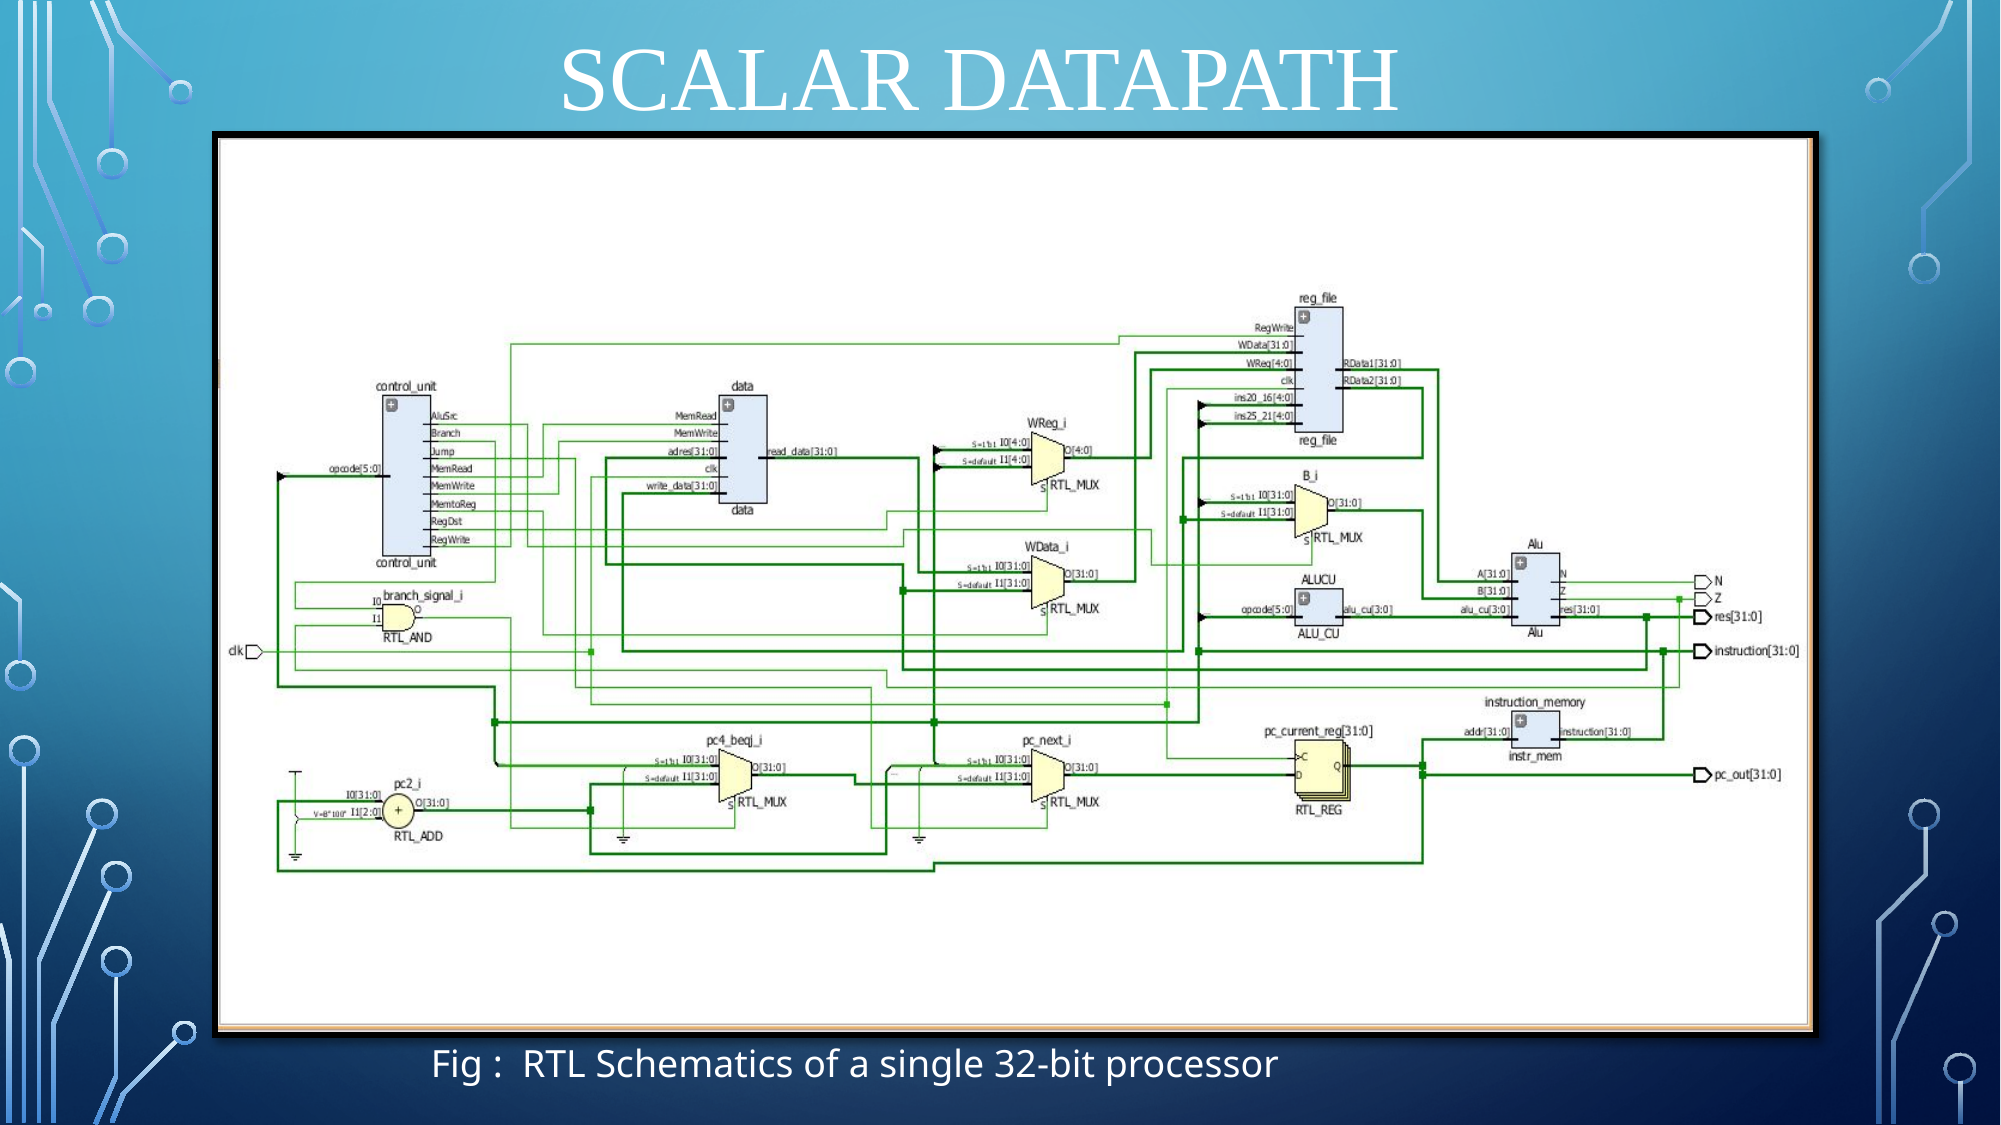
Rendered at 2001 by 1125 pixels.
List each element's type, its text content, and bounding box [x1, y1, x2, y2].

text_box SCALAR DATAPATH [268, 11, 1714, 137]
picture [217, 137, 1813, 1033]
text_box Fig : RTL Schematics of a single 32-bit processor [416, 1033, 1567, 1092]
